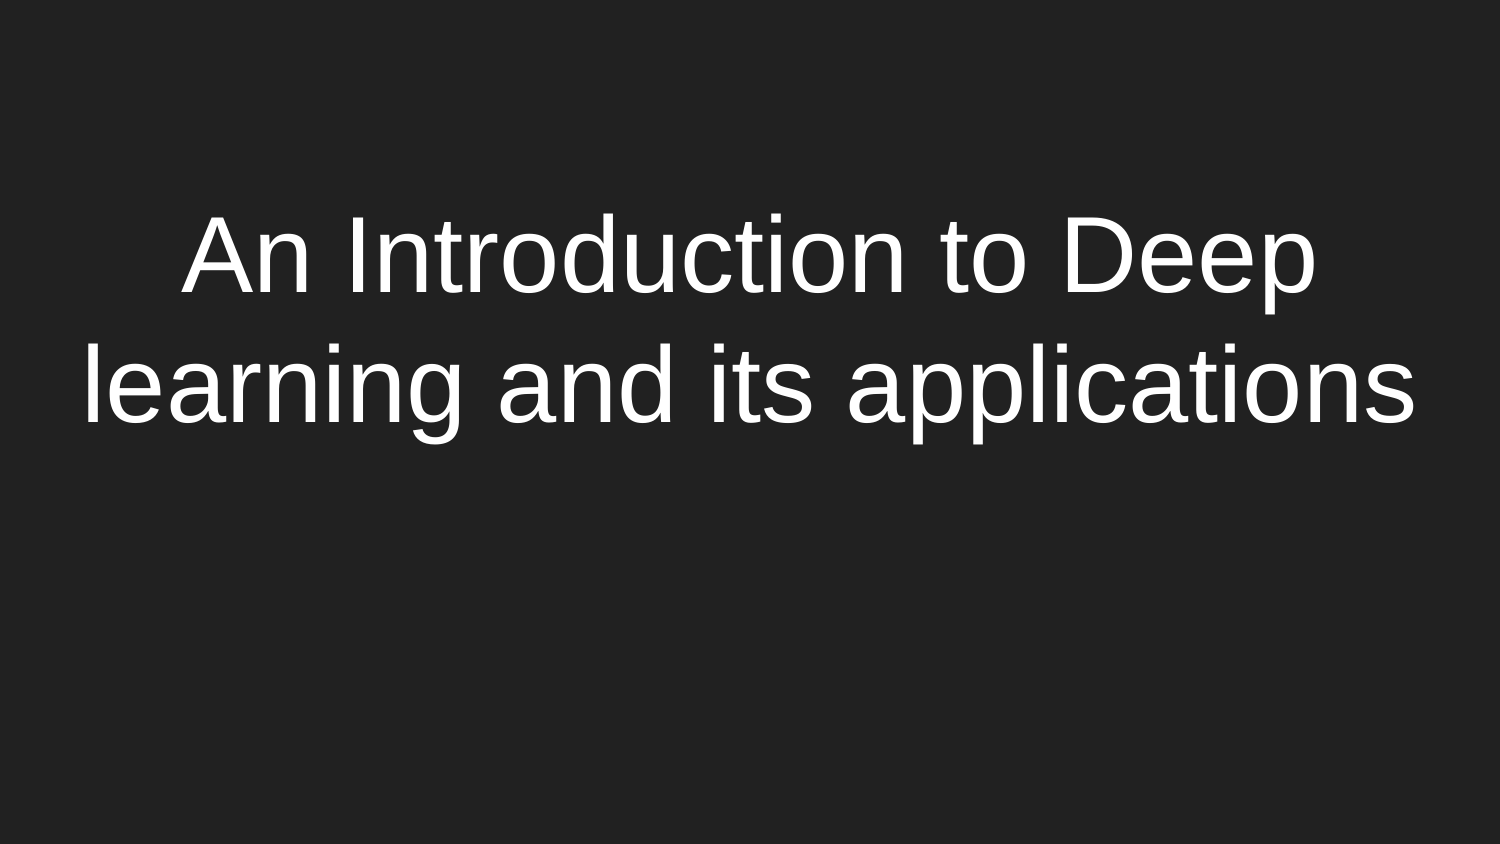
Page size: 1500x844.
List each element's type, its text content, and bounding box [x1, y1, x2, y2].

title An Introduction to Deep learning and its applications [51, 122, 1449, 459]
